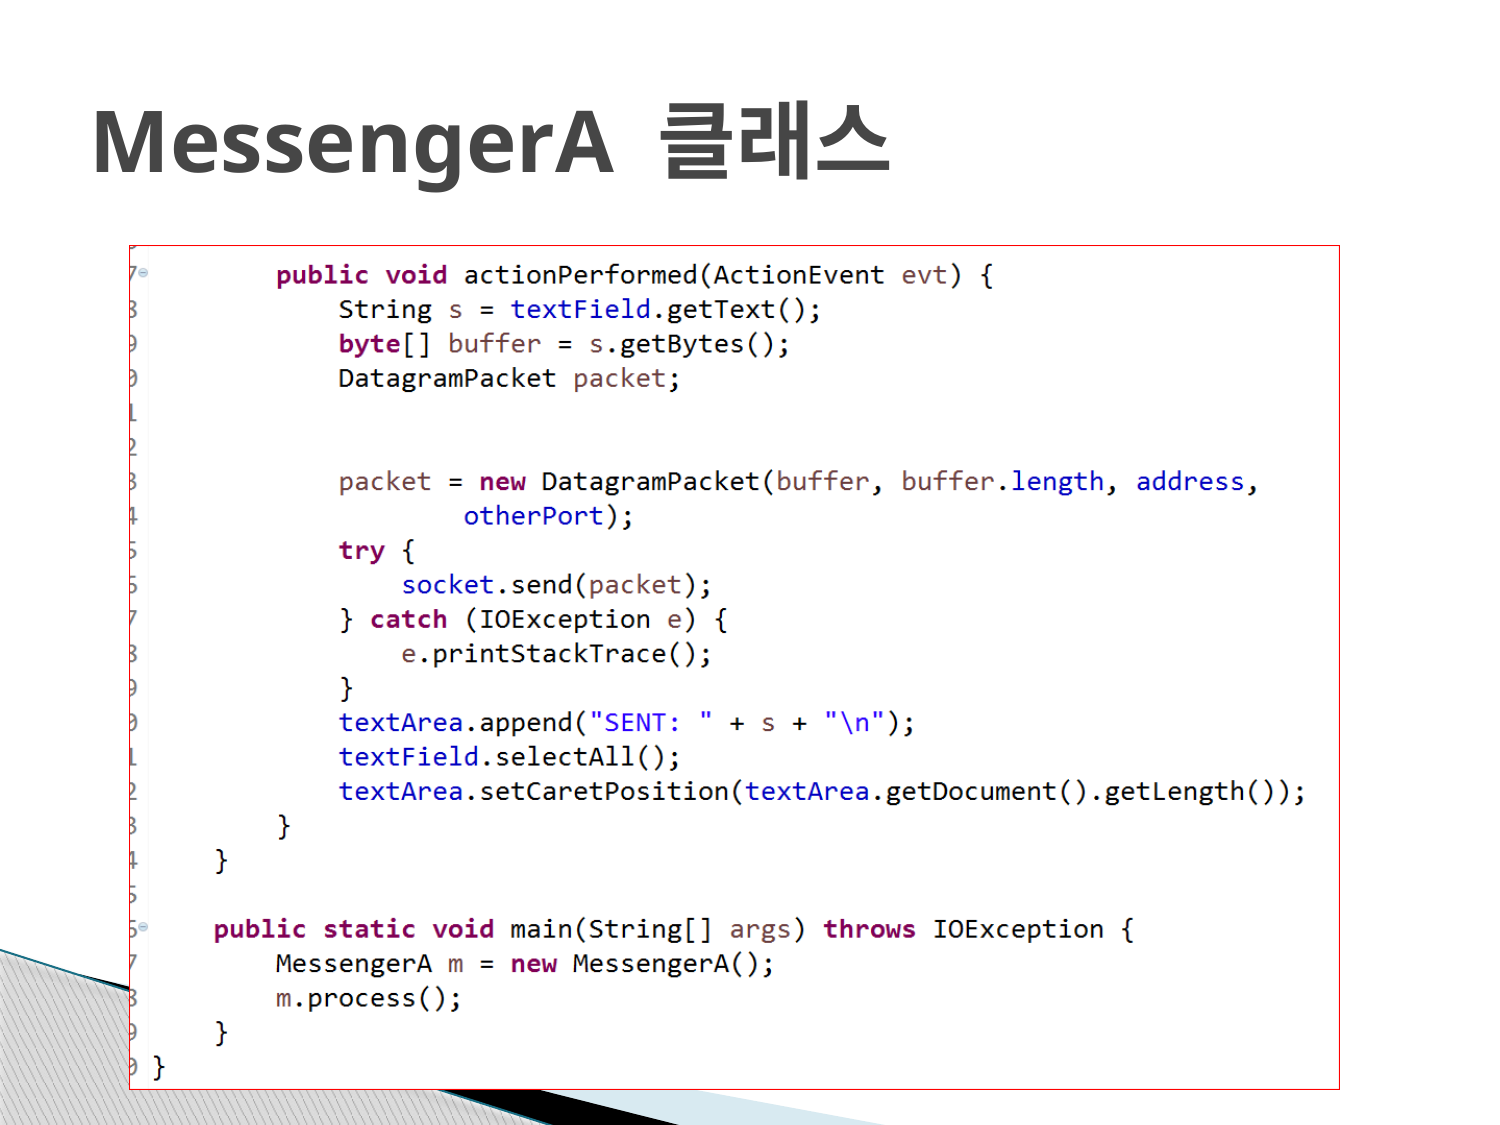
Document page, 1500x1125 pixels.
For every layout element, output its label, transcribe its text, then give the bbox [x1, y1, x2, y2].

picture [129, 245, 1341, 1090]
title MessengerA 클래스 [75, 45, 1425, 233]
